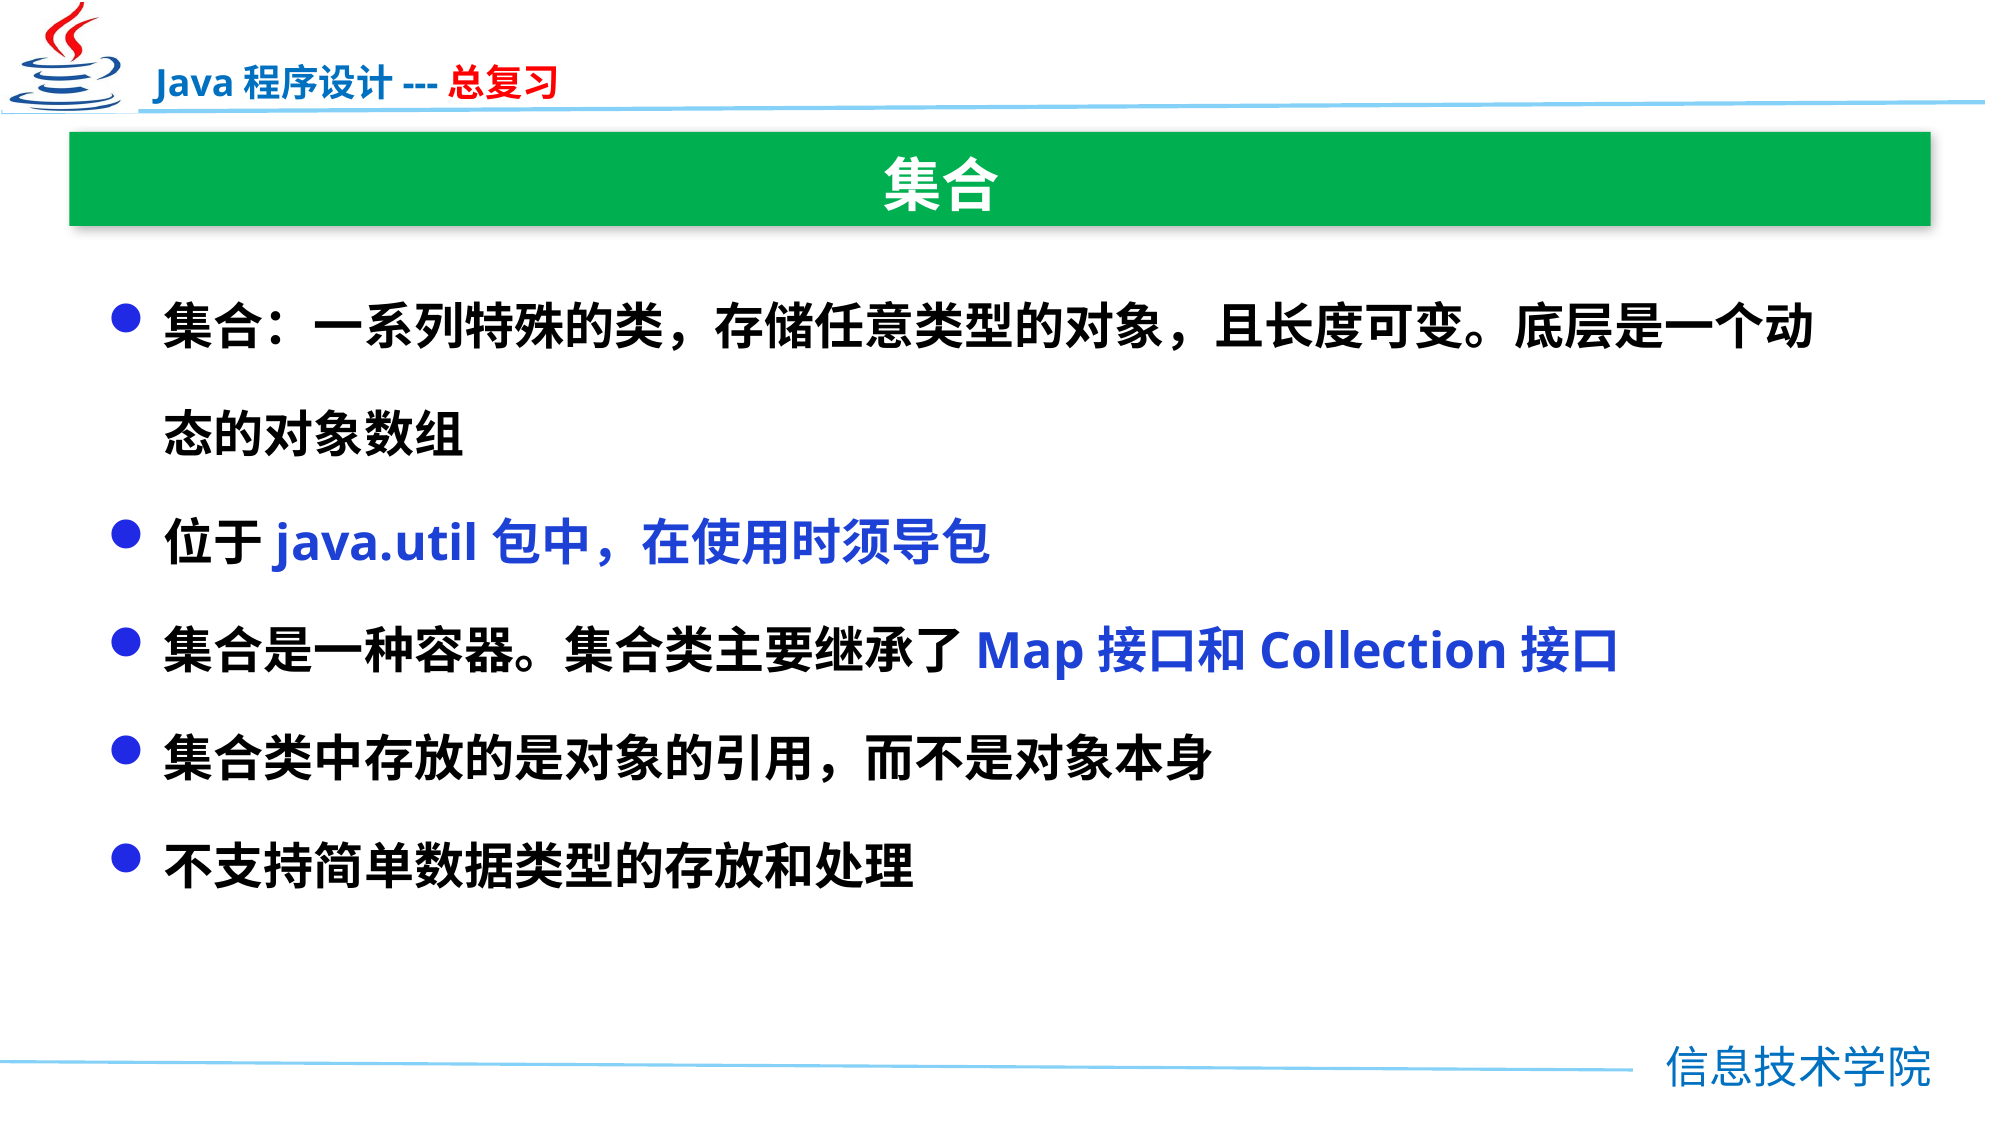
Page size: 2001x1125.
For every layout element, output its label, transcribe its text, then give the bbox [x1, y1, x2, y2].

text_box [69, 131, 1931, 226]
text_box 集合 [868, 140, 1015, 225]
text_box 集合：一系列特殊的类，存储任意类型的对象，且长度可变。底层是一个动态的对象数组 位于java.util包中，在使用时须导包 集合是一种容器。集合类主要继承了Map接口和Collection接口 集合类中存放的是对象的引用，而不是对象本身 不支持简单数据类型的存放和处理 [92, 239, 1835, 902]
picture [2, 2, 139, 113]
